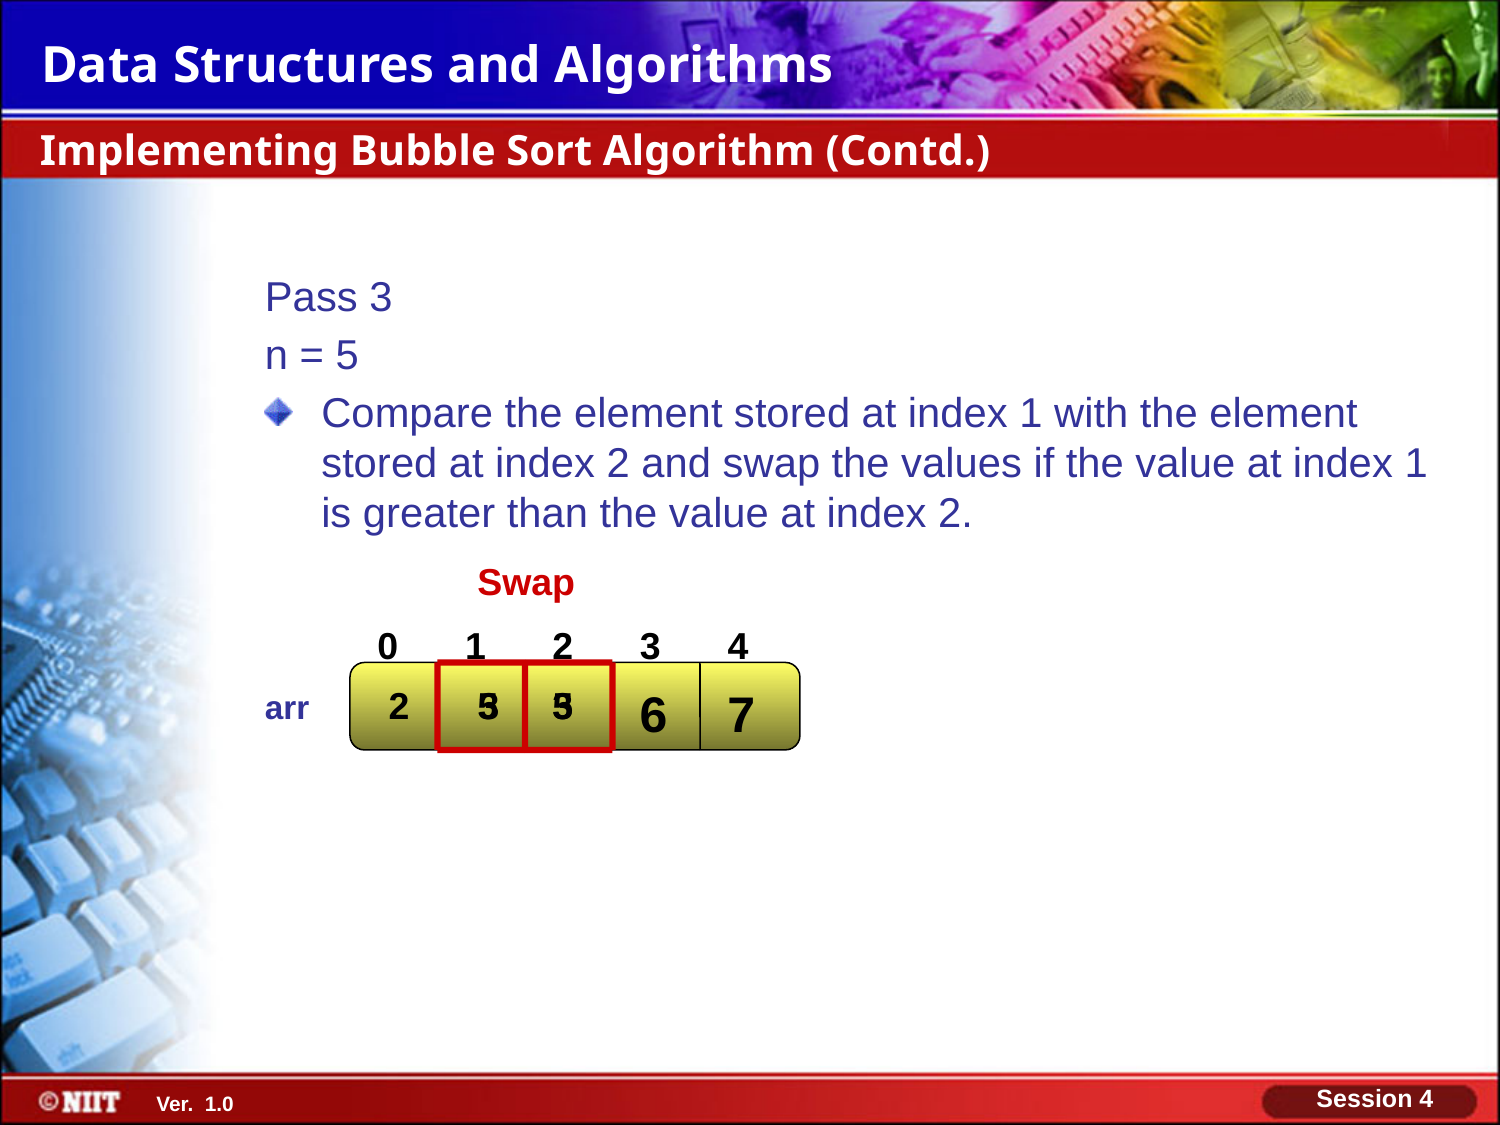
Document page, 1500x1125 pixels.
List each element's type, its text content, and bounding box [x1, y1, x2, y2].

text_box arr [250, 678, 325, 734]
text_box [676, 662, 712, 750]
text_box [616, 662, 625, 750]
text_box Pass 3 n = 5 Compare the element stored at index 1 with the element stored at index 2 and swap the values if the value at index 1 is greater than the value at index 2. [250, 262, 1451, 1012]
text_box 1 [450, 614, 501, 659]
text_box 6 [624, 674, 676, 750]
text_box 7 [712, 674, 764, 750]
text_box 3 [625, 614, 676, 674]
text_box [764, 662, 800, 750]
text_box 2 [537, 614, 589, 659]
text_box 2 [373, 674, 425, 735]
text_box Implementing Bubble Sort Algorithm (Contd.) [25, 116, 1151, 182]
text_box 4 [712, 614, 764, 674]
text_box Swap [462, 550, 593, 611]
picture [0, 0, 1500, 1125]
text_box 0 [362, 614, 414, 675]
text_box [349, 662, 434, 750]
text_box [437, 662, 613, 750]
